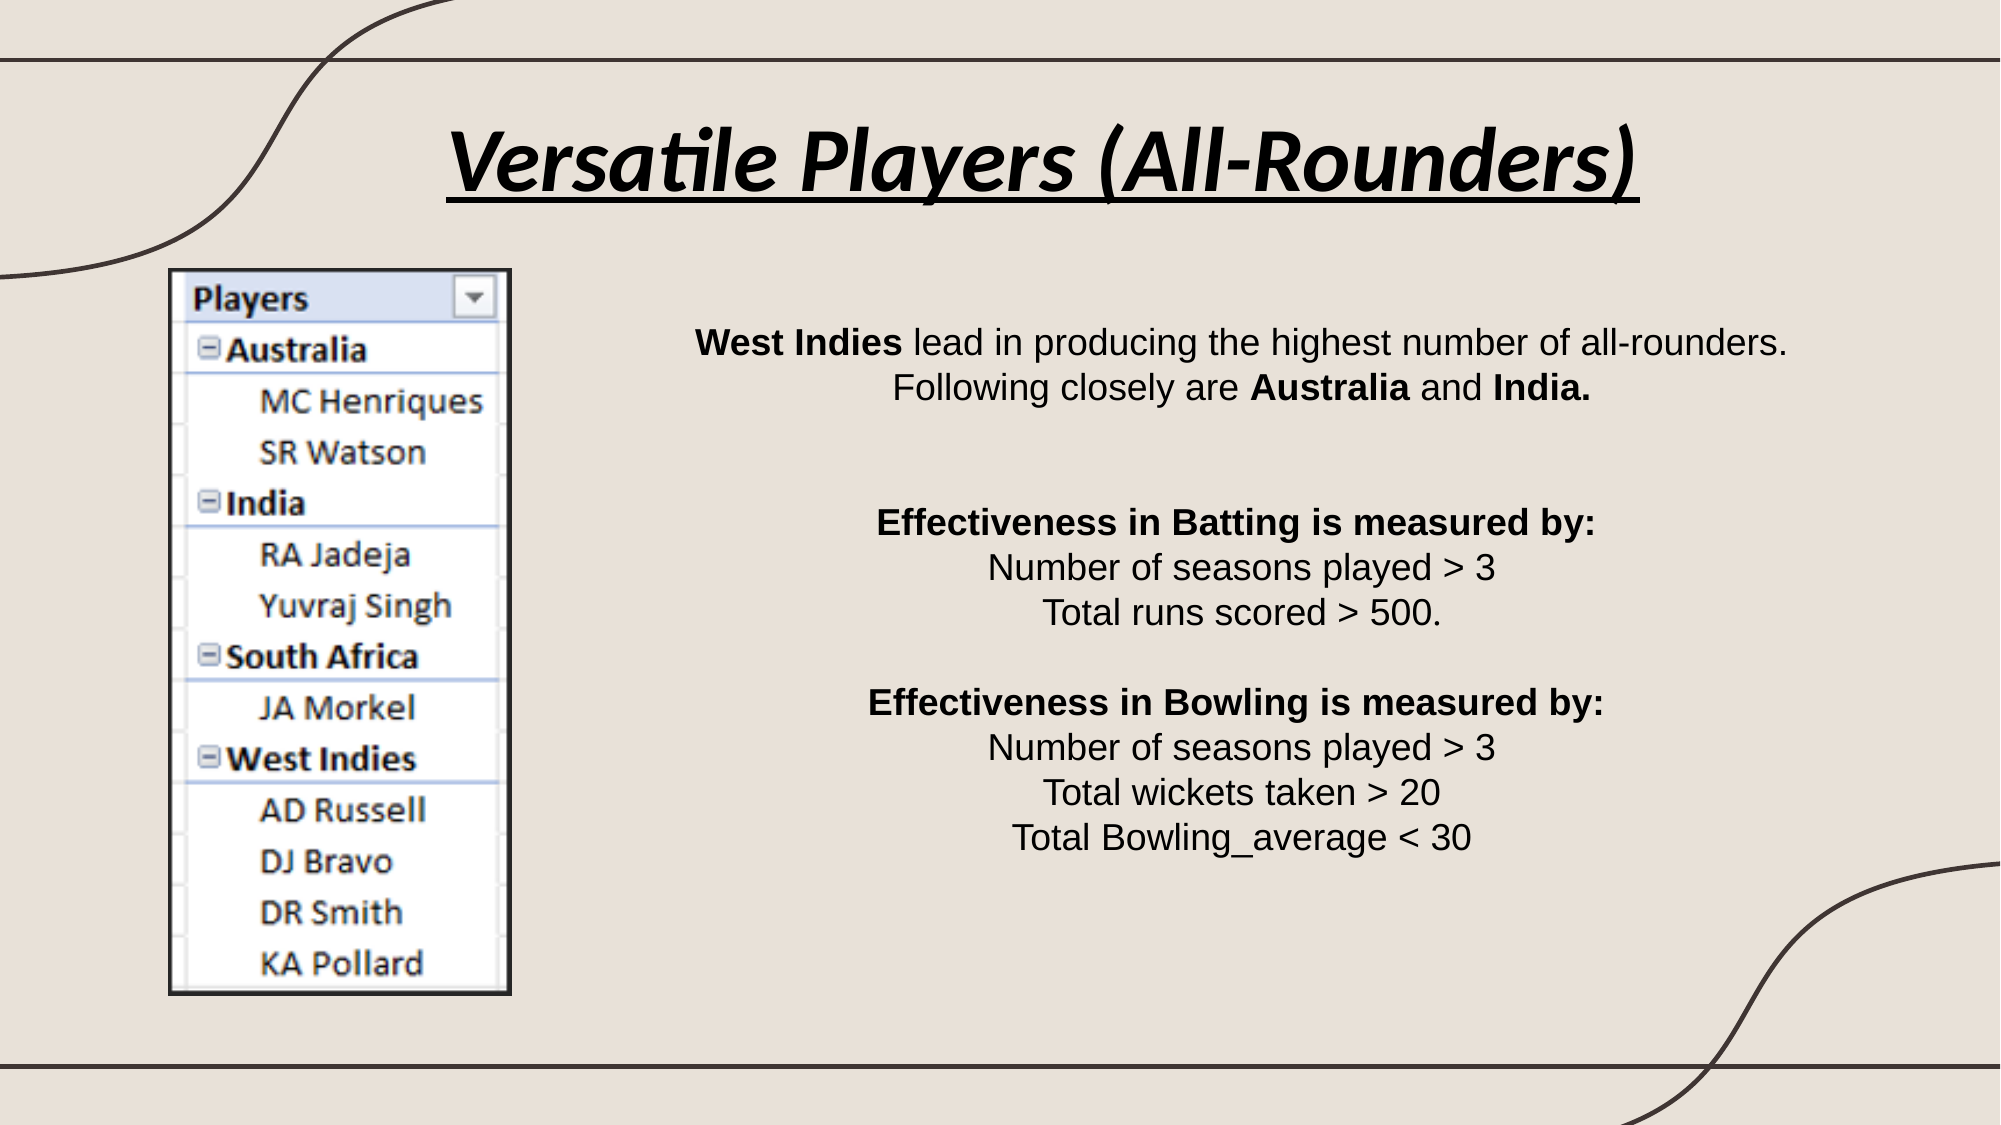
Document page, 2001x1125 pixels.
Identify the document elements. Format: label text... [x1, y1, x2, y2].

text_box Versatile Players (All-Rounders) [431, 92, 1675, 217]
text_box West Indies lead in producing the highest number of all-rounders. Following closely are Australia and India. Effectiveness in Batting is measured by: Number of seasons played > 3 Total runs scored > 500. Effectiveness in Bowling is measured by: Number of seasons played > 3 Total wickets taken > 20 Total Bowling_average < 30 [652, 310, 1832, 956]
picture [168, 267, 512, 996]
text_box Description: Tracks the total count of restaurants, filterable by country and year. [311, 0, 1689, 53]
